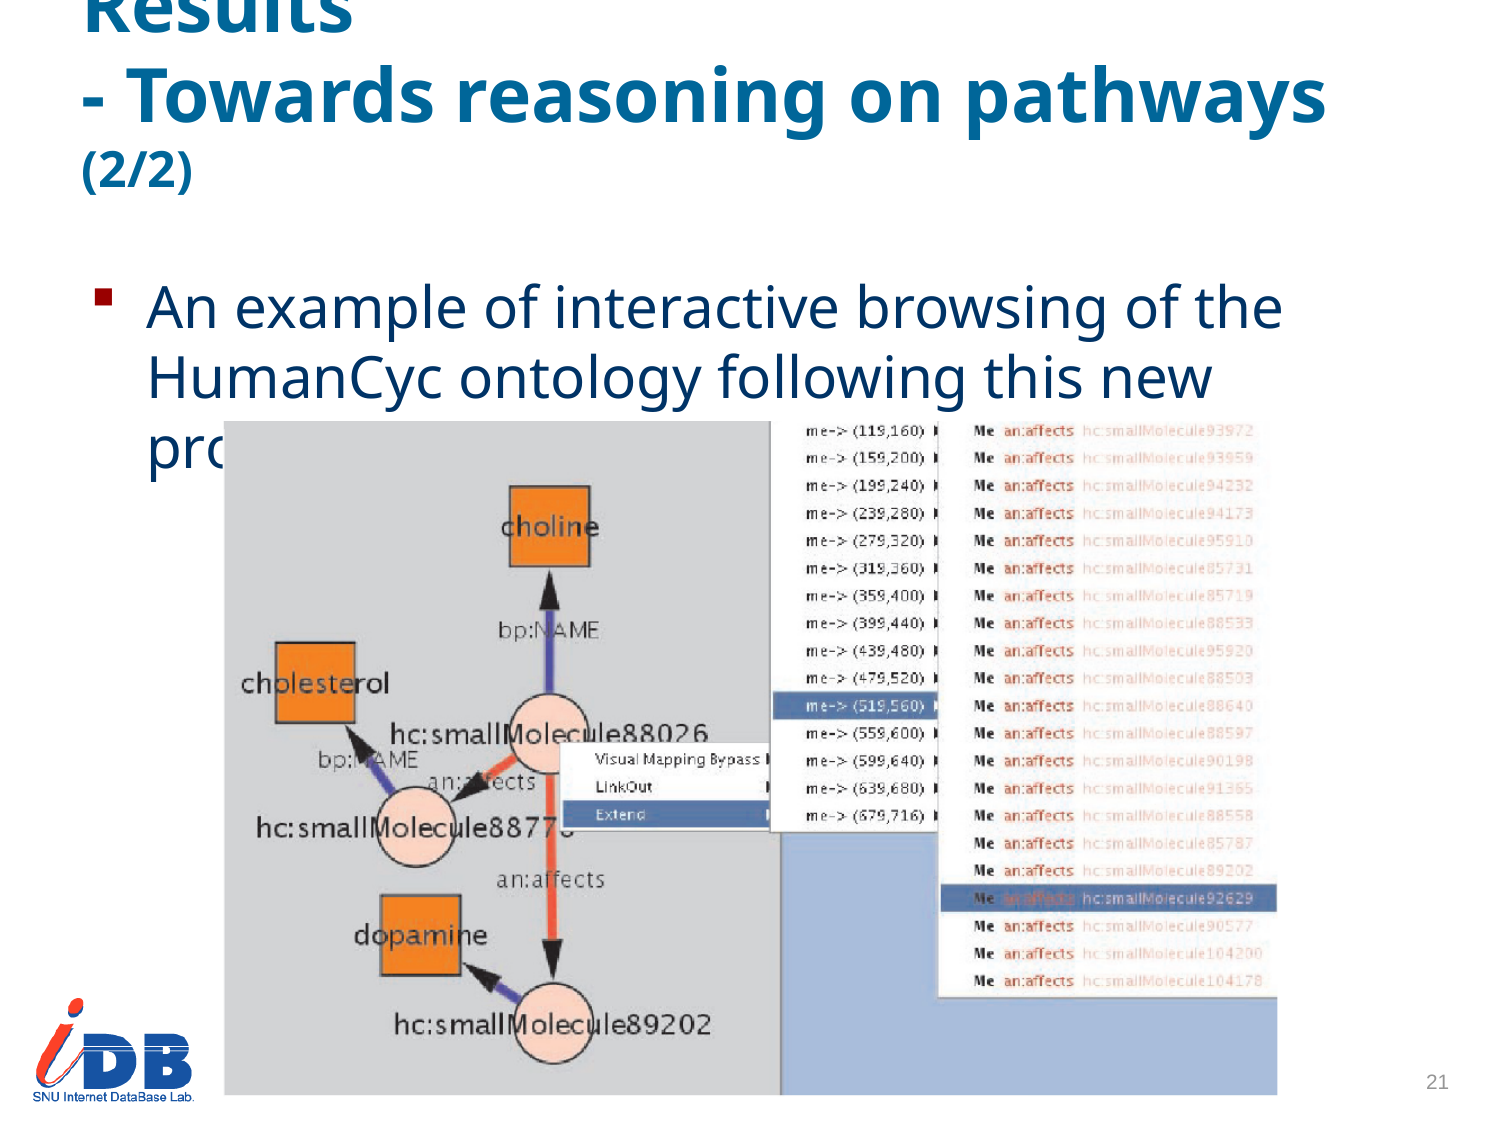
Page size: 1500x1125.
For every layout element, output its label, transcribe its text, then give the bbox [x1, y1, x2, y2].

picture [222, 421, 1278, 1098]
picture [33, 998, 200, 1107]
slide_number 21 [1282, 1025, 1465, 1101]
title Results - Towards reasoning on pathways (2/2) [66, 17, 1442, 206]
list An example of interactive browsing of the HumanCyc ontology following this new property. [74, 262, 1417, 994]
